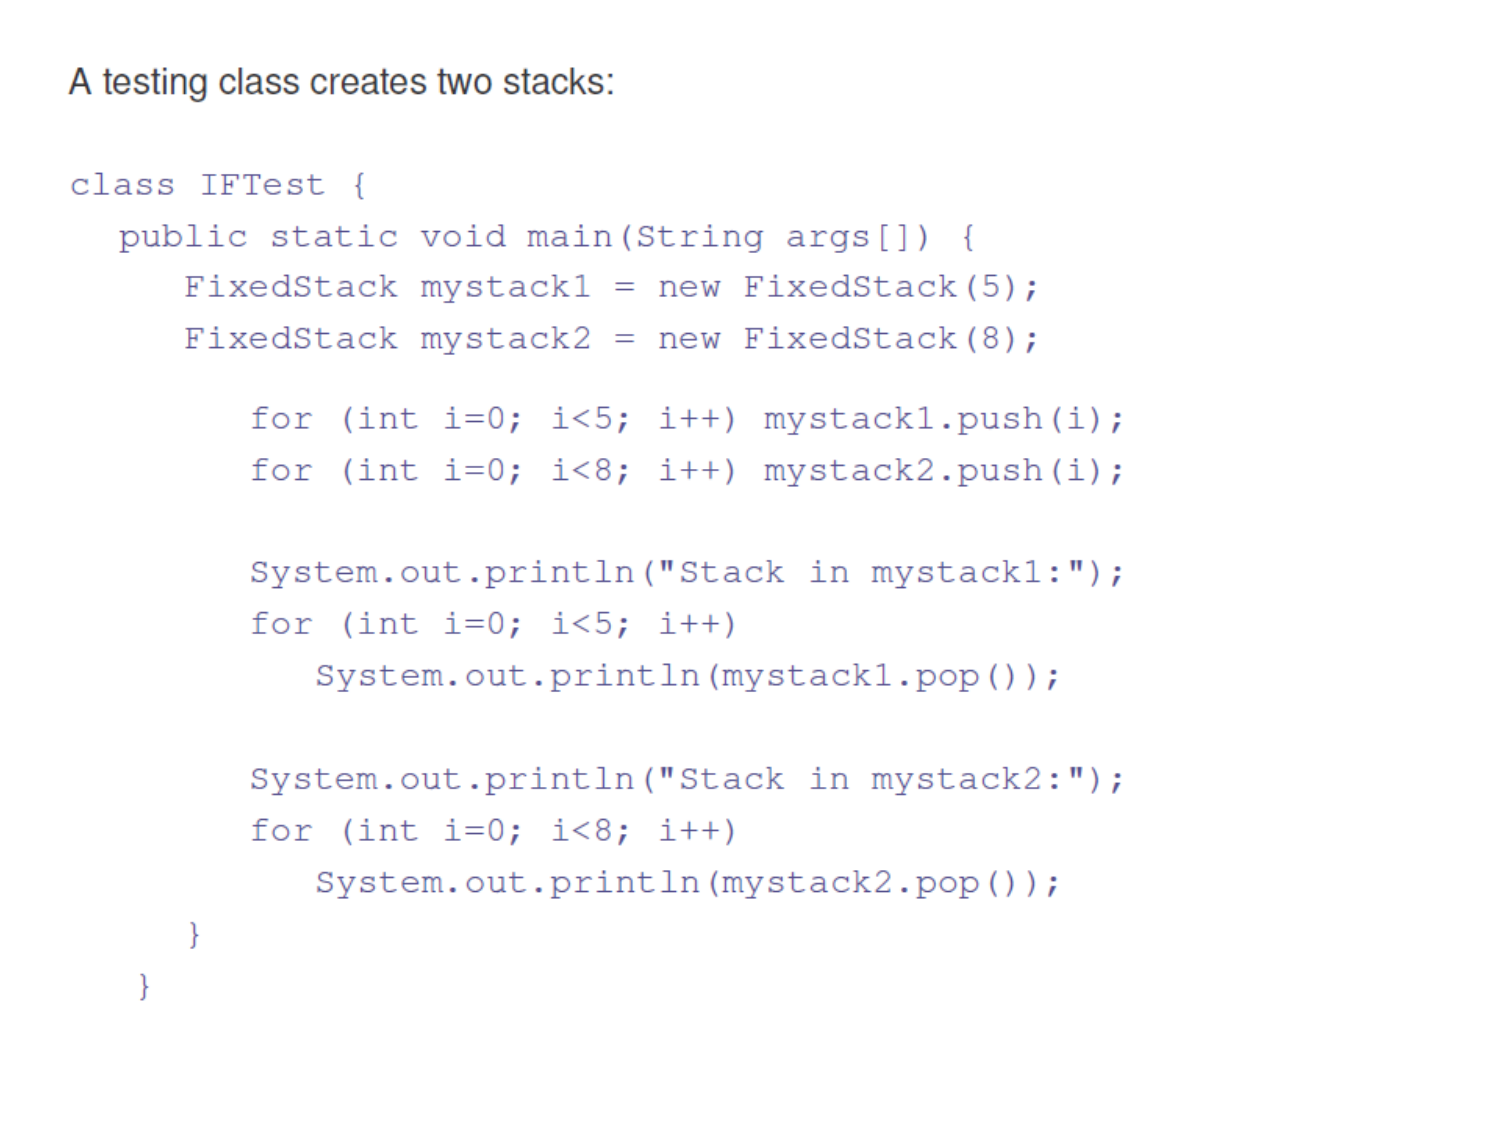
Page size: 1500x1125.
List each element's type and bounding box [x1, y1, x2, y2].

picture [62, 49, 1387, 1032]
